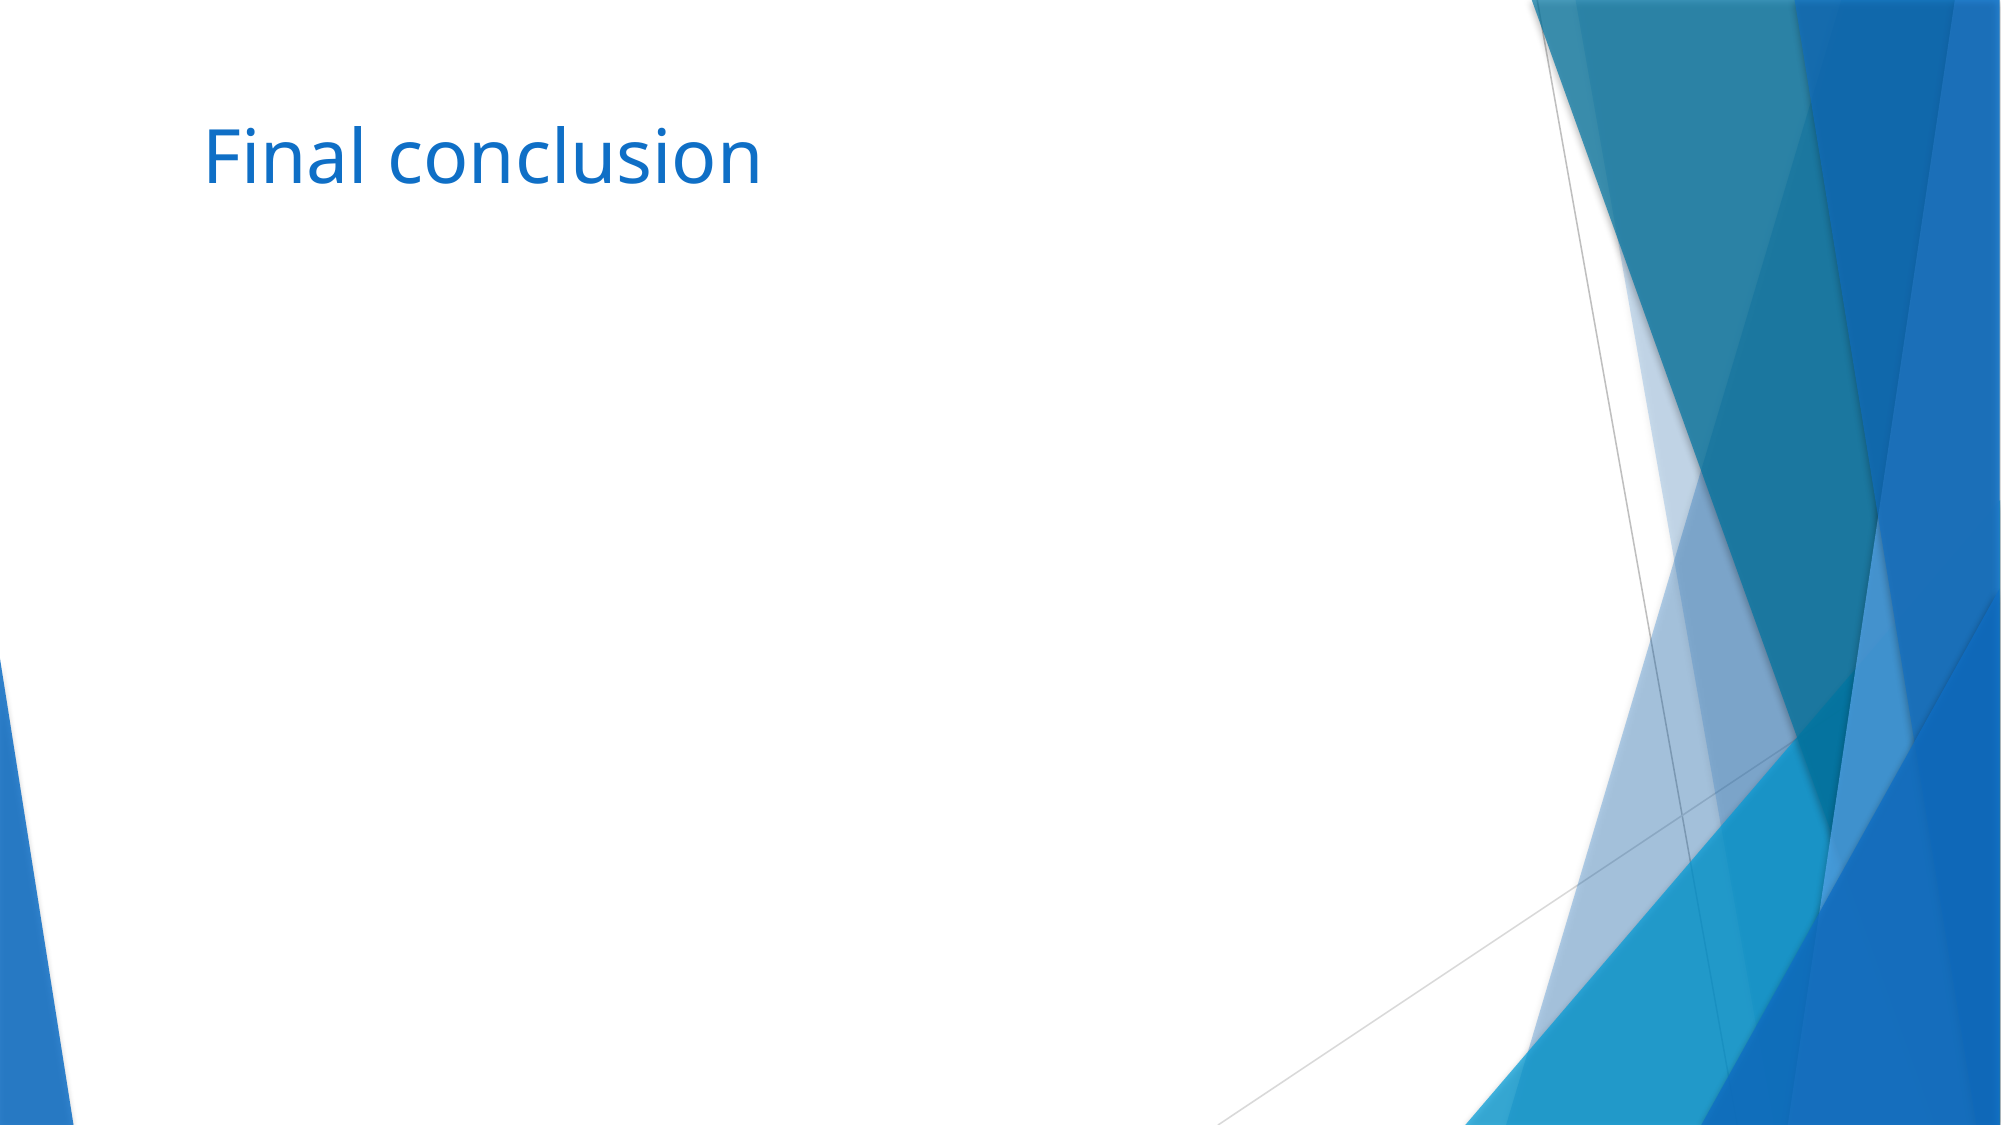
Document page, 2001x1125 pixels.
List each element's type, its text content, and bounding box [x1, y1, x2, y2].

title Final conclusion [187, 101, 1813, 266]
